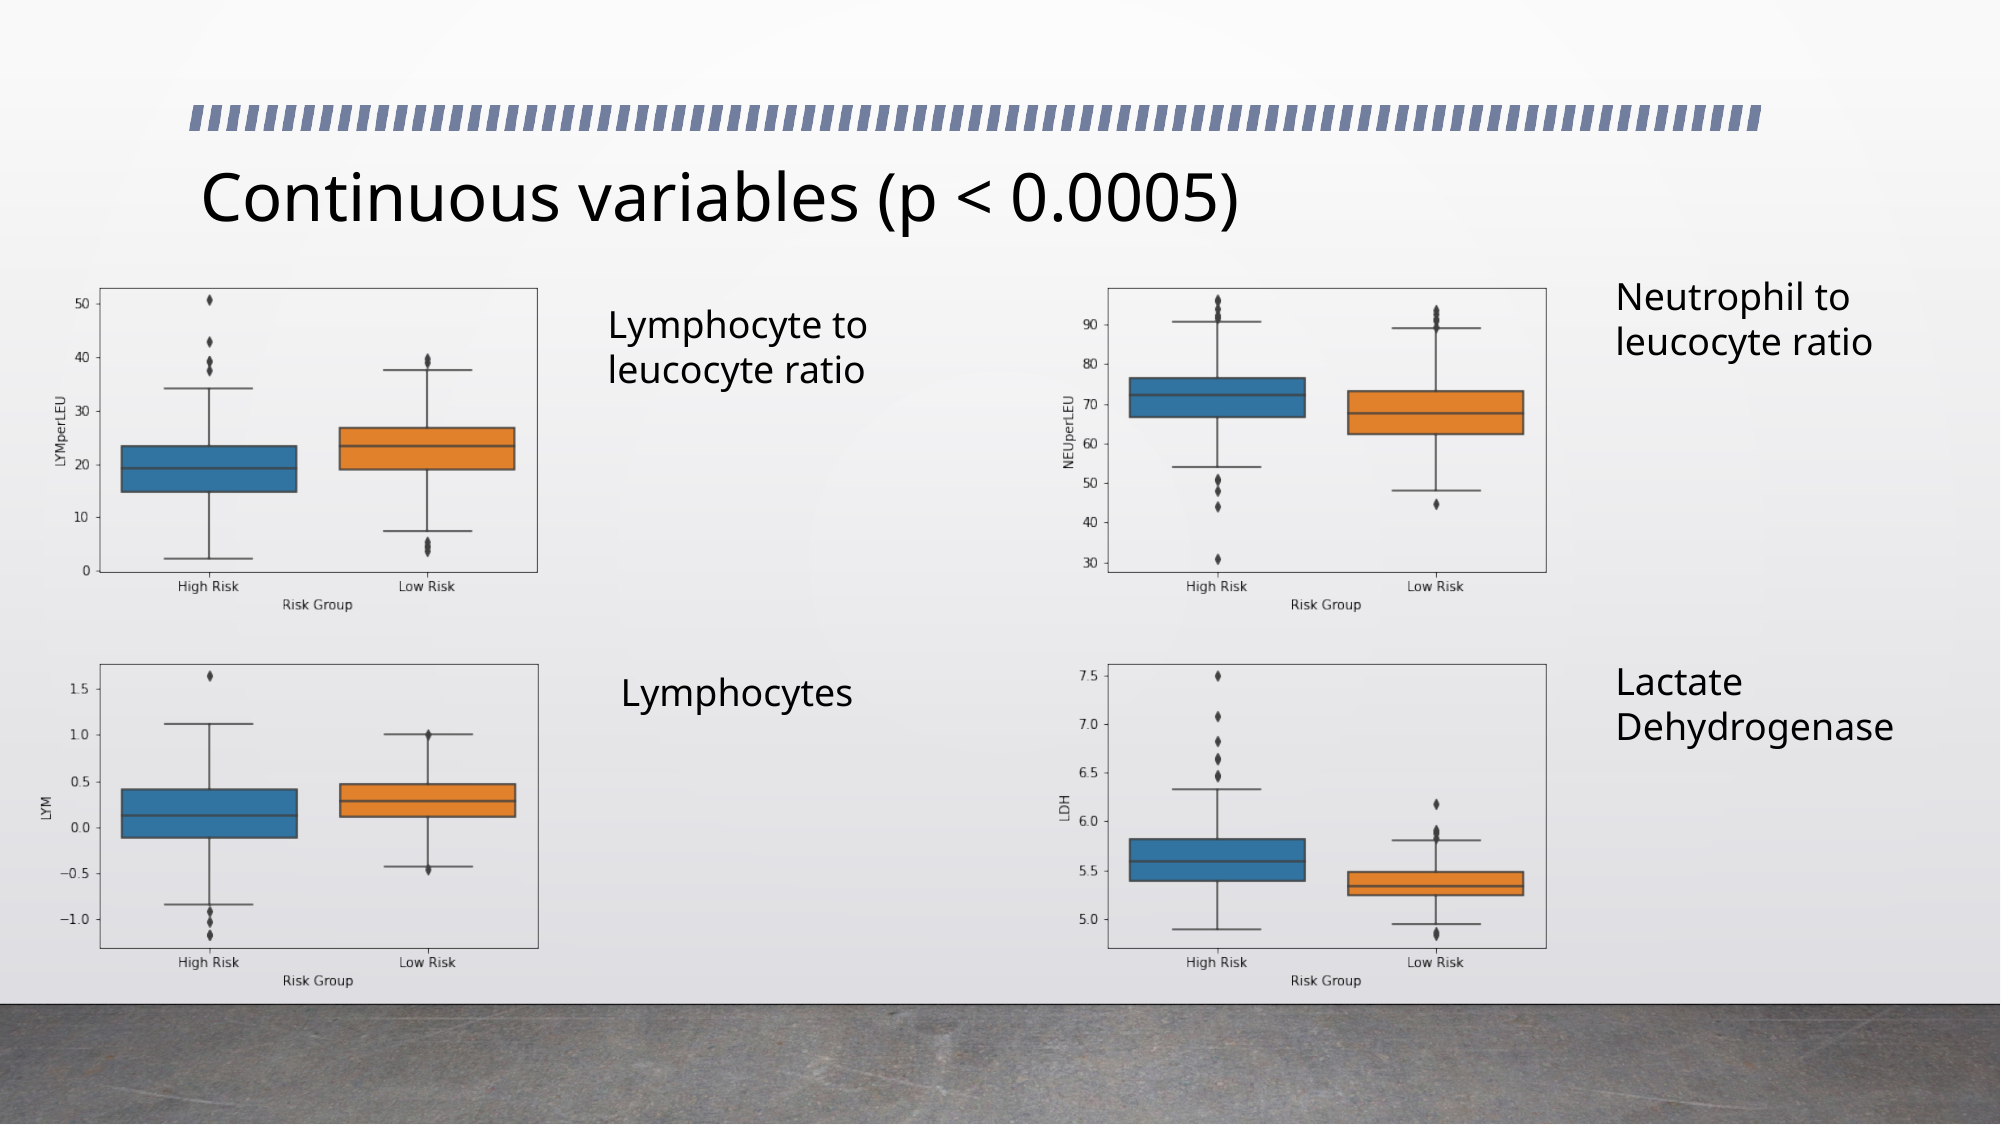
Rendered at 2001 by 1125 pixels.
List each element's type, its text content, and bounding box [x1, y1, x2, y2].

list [28, 242, 594, 618]
picture [0, 1004, 2000, 1124]
text_box Lactate Dehydrogenase [1602, 650, 1962, 756]
text_box Lymphocytes [605, 661, 967, 722]
text_box Lymphocyte to leucocyte ratio [594, 293, 954, 398]
picture [1036, 242, 1602, 995]
title Continuous variables (p < 0.0005) [185, 156, 1761, 329]
text_box Neutrophil to leucocyte ratio [1602, 265, 1962, 371]
picture [28, 618, 594, 995]
